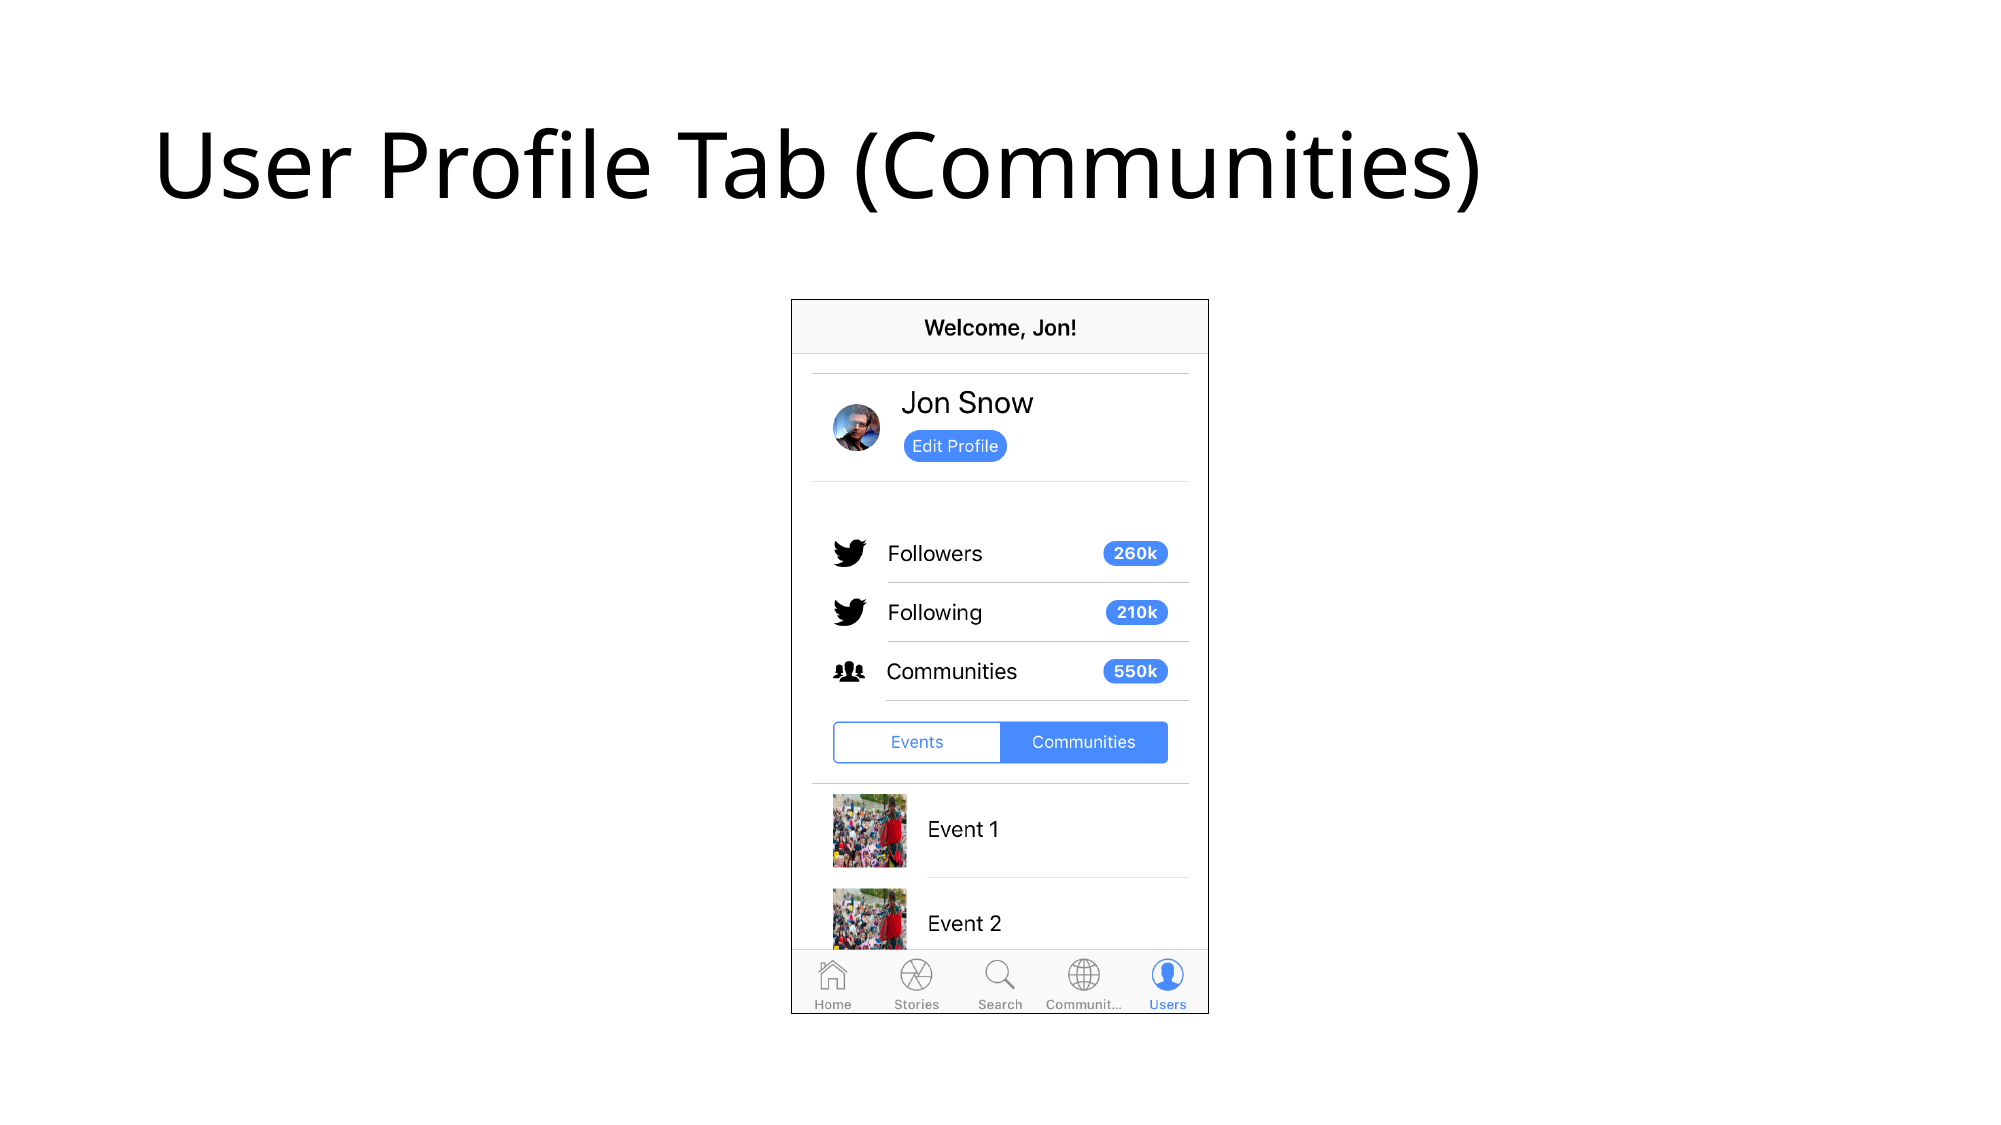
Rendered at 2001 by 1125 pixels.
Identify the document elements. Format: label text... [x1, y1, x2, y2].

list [791, 299, 1209, 1014]
title User Profile Tab (Communities) [137, 59, 1863, 278]
